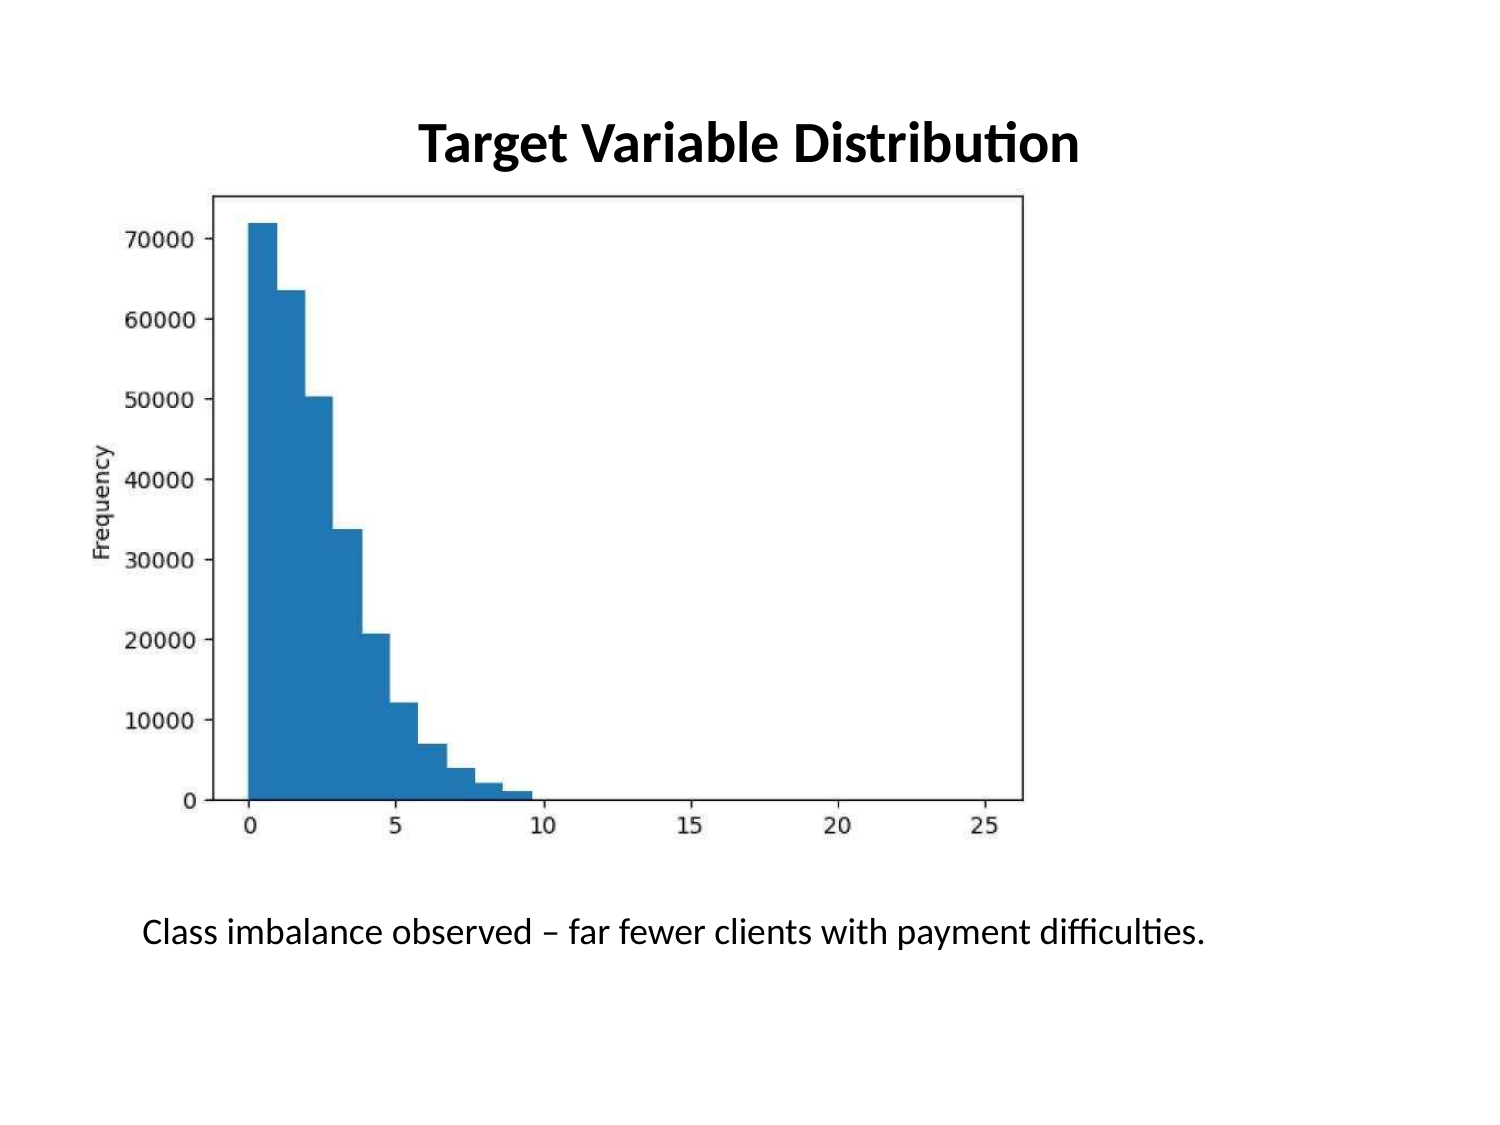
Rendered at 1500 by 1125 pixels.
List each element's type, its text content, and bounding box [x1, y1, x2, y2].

picture [74, 179, 1038, 856]
text_box Class imbalance observed – far fewer clients with payment difficulties. [127, 899, 1223, 960]
title Target Variable Distribution [75, 45, 1425, 233]
